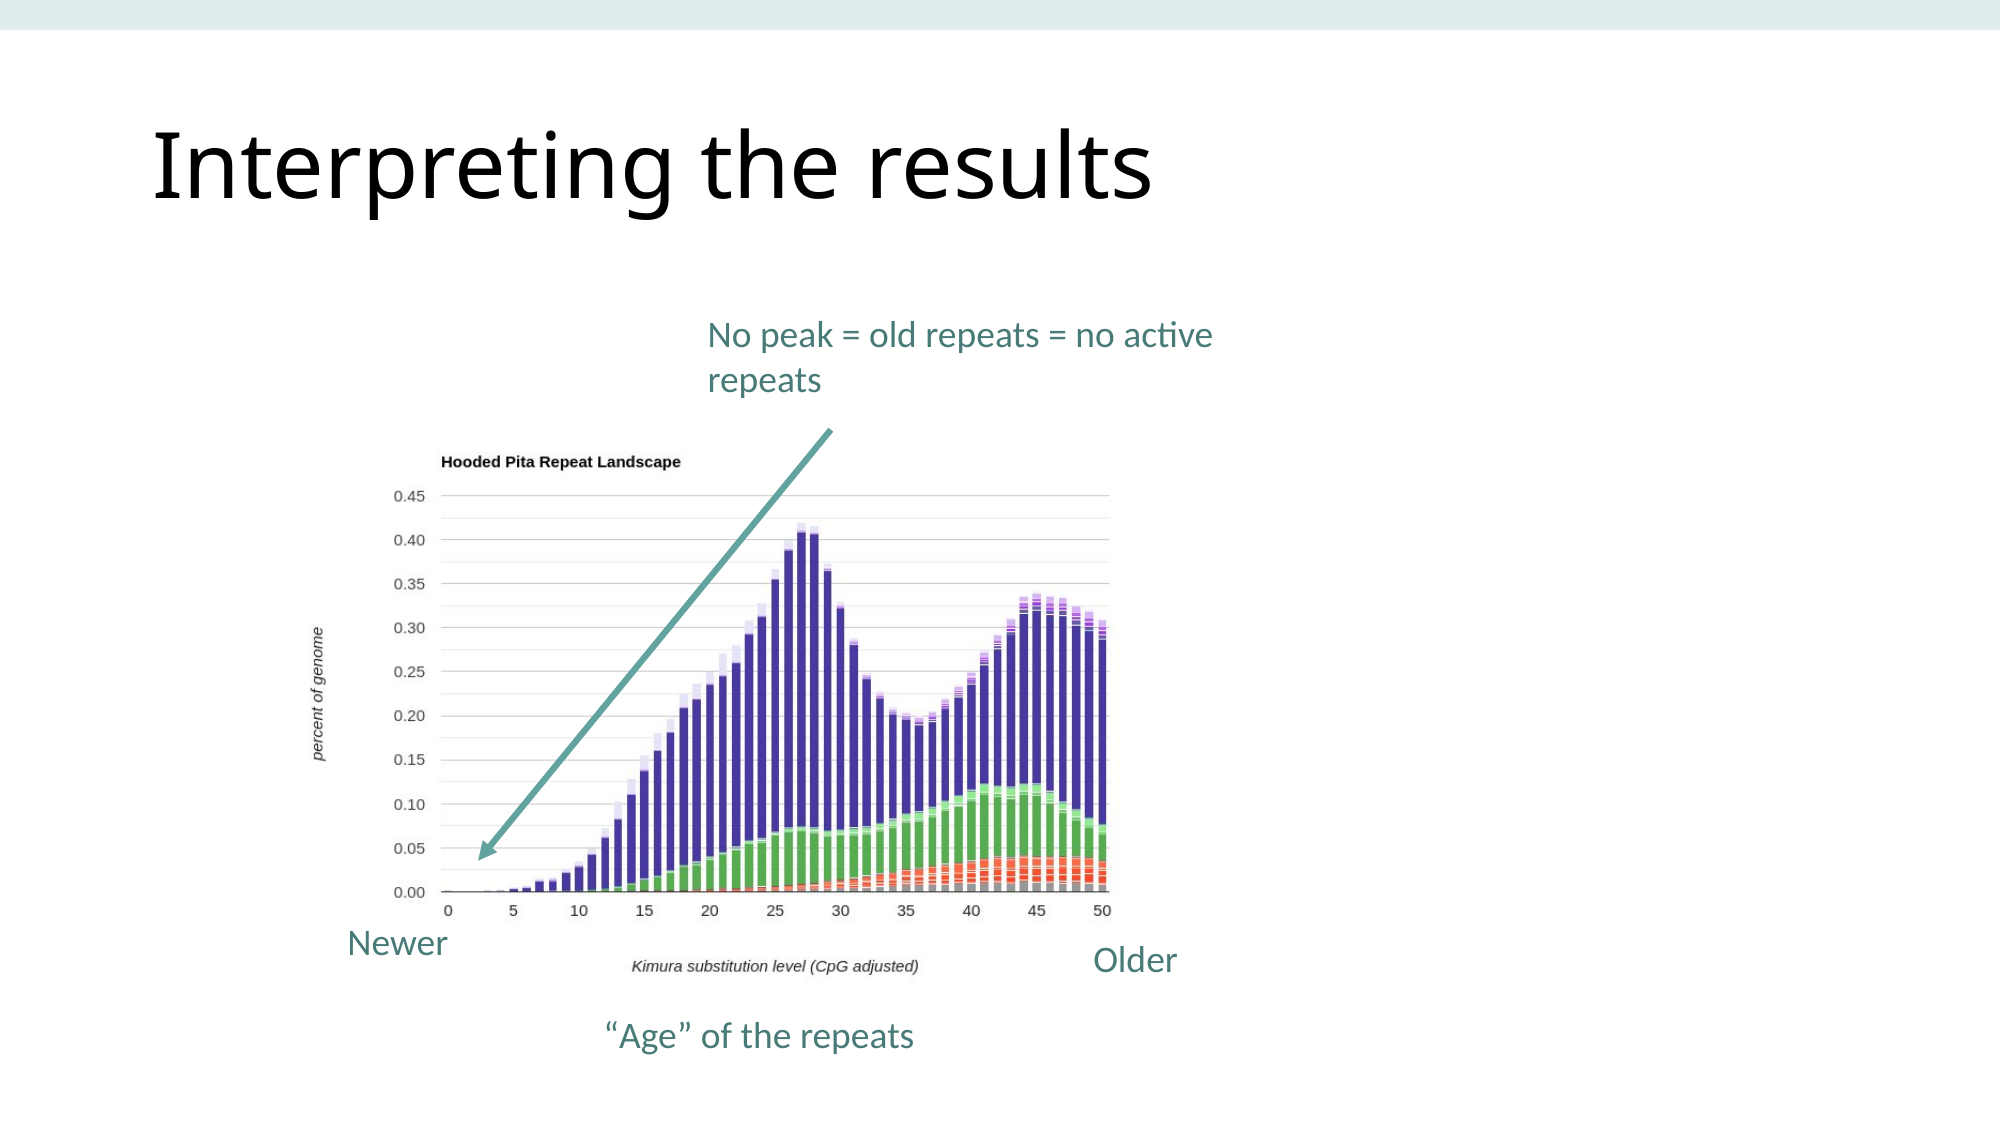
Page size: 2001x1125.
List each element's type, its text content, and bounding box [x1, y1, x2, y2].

text_box [0, 0, 2000, 31]
picture [299, 417, 1119, 992]
text_box No peak = old repeats = no active repeats [692, 302, 1307, 408]
text_box Older [1119, 927, 1224, 988]
title Interpreting the results [137, 59, 1863, 278]
text_box “Age” of the repeats [588, 1003, 1073, 1064]
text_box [478, 429, 831, 861]
